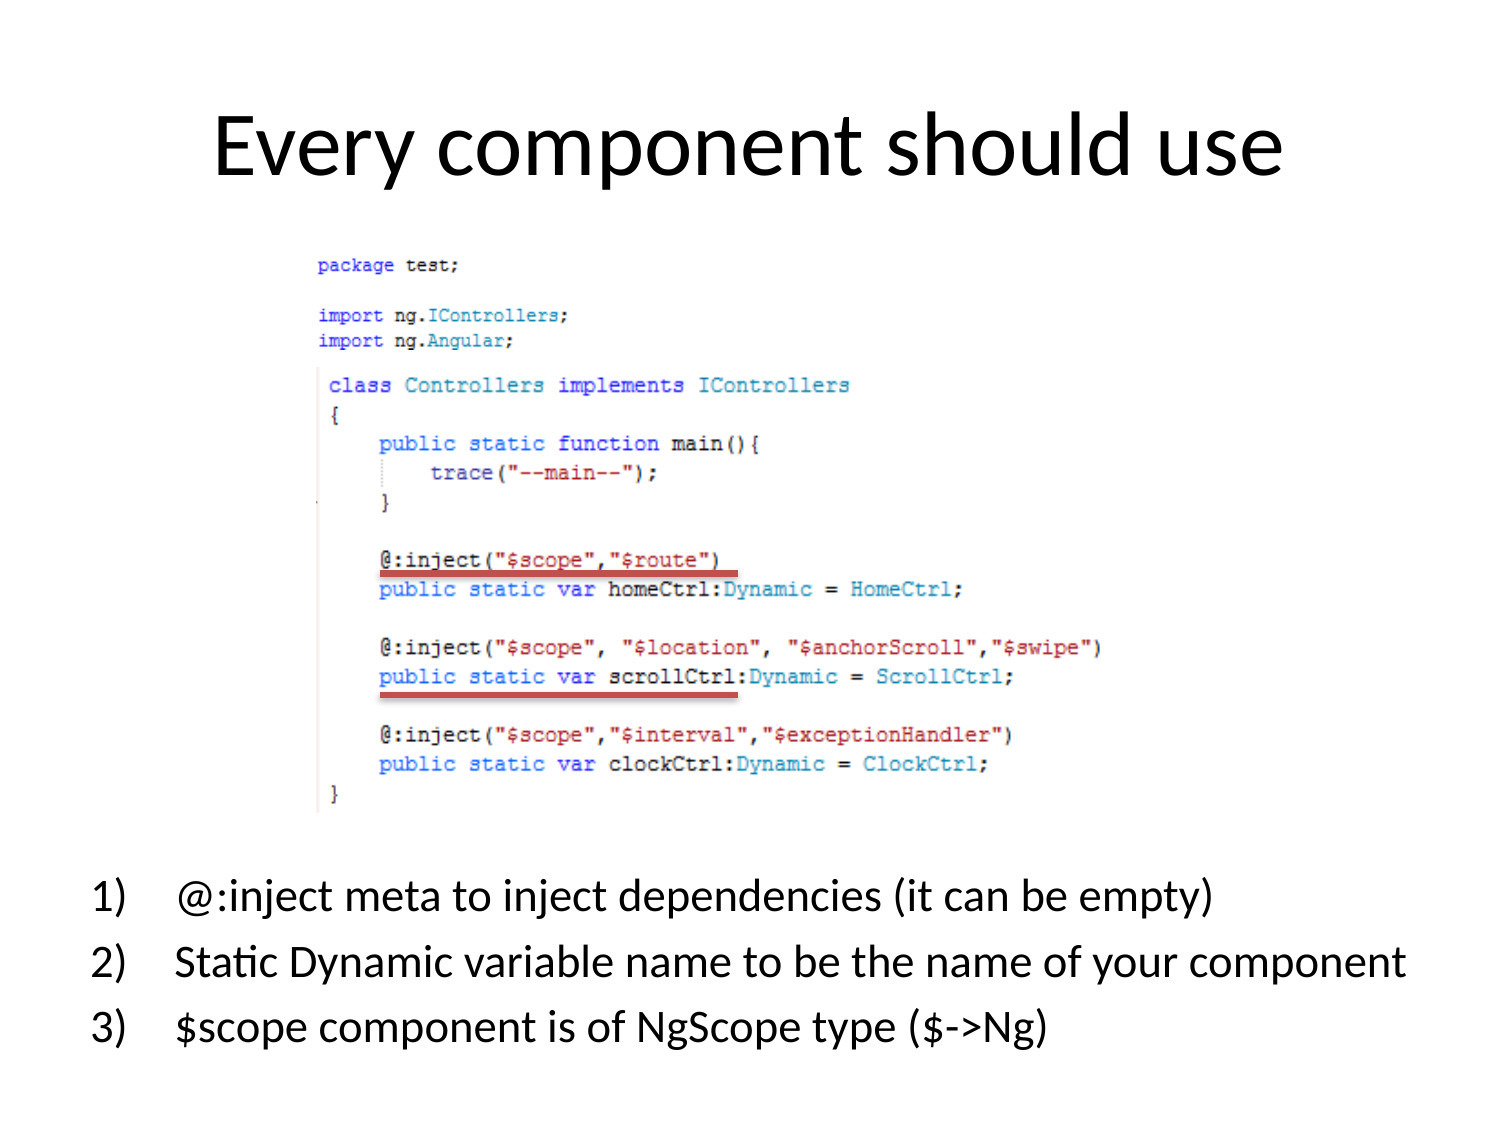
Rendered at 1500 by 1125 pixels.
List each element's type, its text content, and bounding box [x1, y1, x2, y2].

title Every component should use [75, 45, 1425, 233]
list @:inject meta to inject dependencies (it can be empty) Static Dynamic variable name to be the name of your component $scope component is of NgScope type ($->Ng) [75, 857, 1425, 1063]
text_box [312, 254, 1160, 813]
